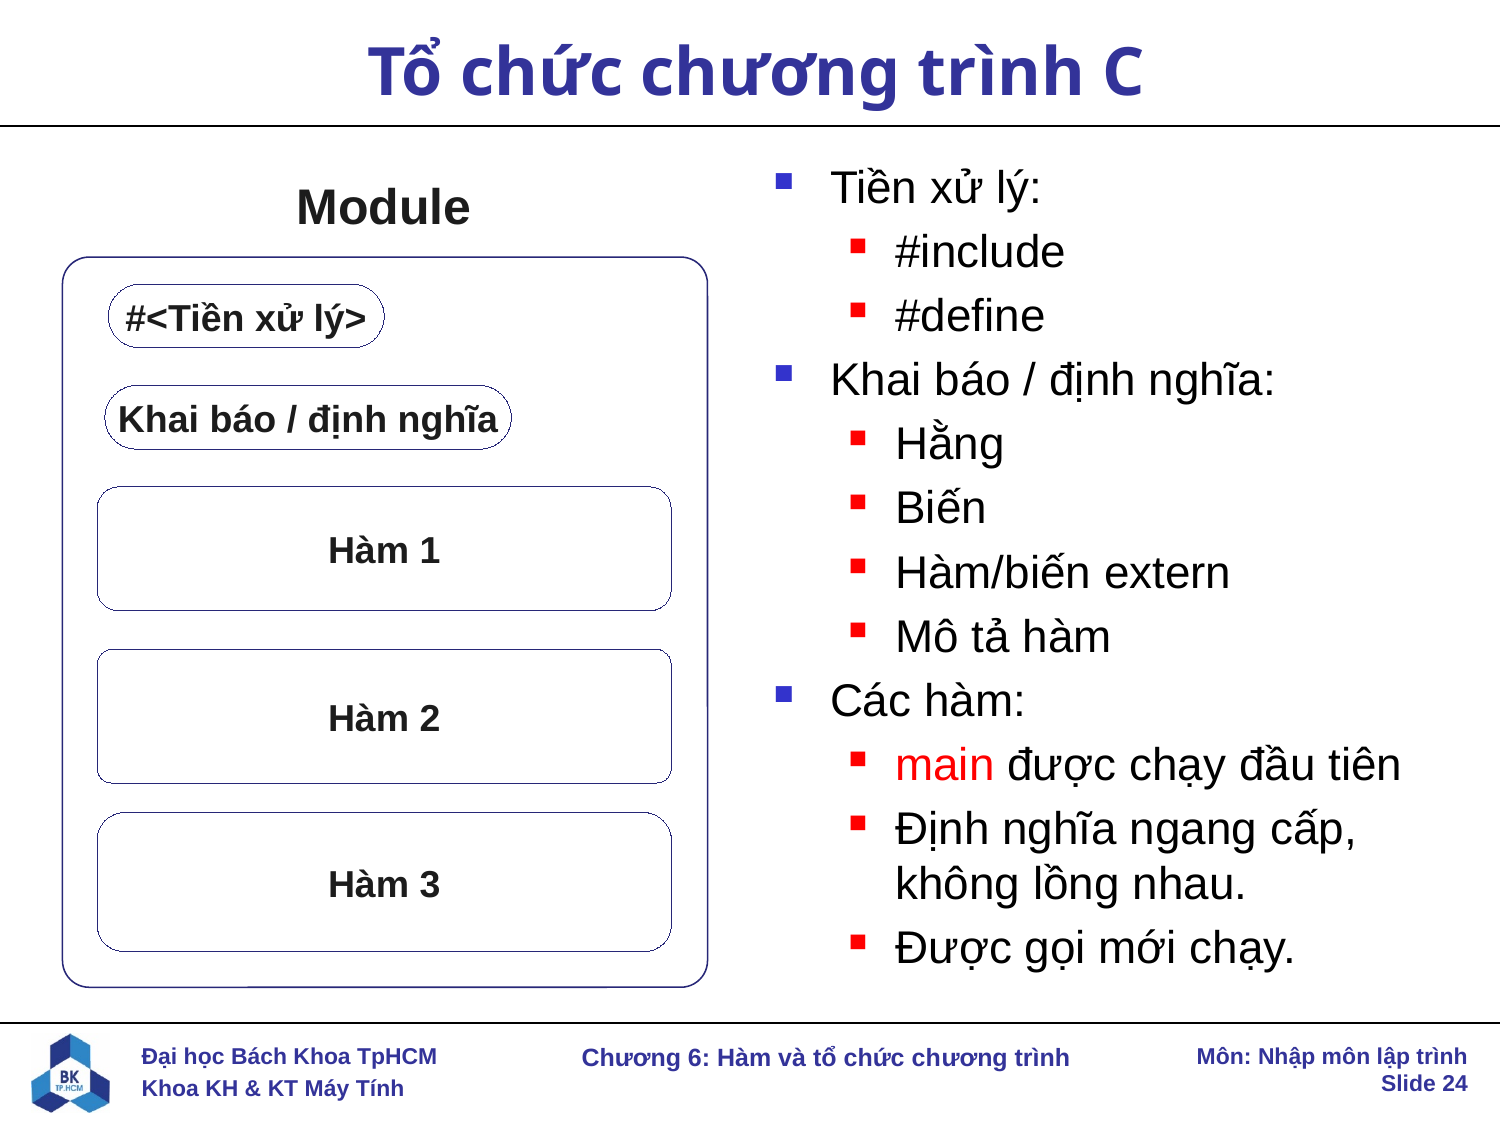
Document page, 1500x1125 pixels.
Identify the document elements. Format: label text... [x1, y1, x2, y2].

list Tiền xử lý: #include #define Khai báo / định nghĩa: Hằng Biến Hàm/biến extern Mô tả hàm Các hàm: main được chạy đầu tiên Định nghĩa ngang cấp, không lồng nhau. Được gọi mới chạy. [758, 149, 1475, 1000]
title Tổ chức chương trình C [50, 12, 1463, 125]
picture [31, 1033, 110, 1113]
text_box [62, 162, 708, 988]
